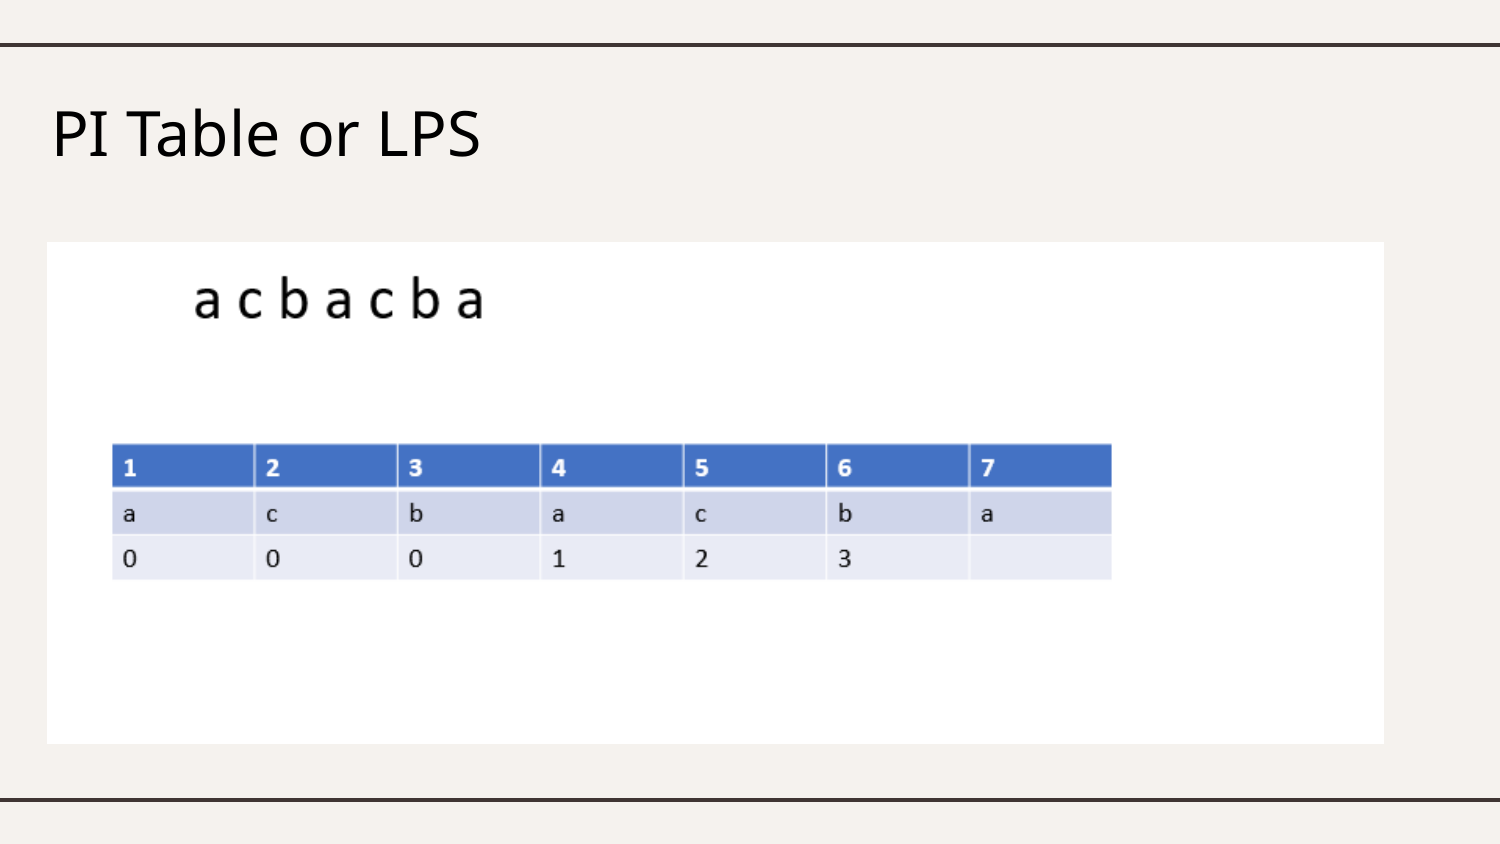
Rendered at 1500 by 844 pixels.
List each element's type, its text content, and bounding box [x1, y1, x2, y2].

picture [47, 241, 1384, 745]
subtitle [140, 181, 1445, 744]
title PI Table or LPS [36, 90, 1144, 172]
